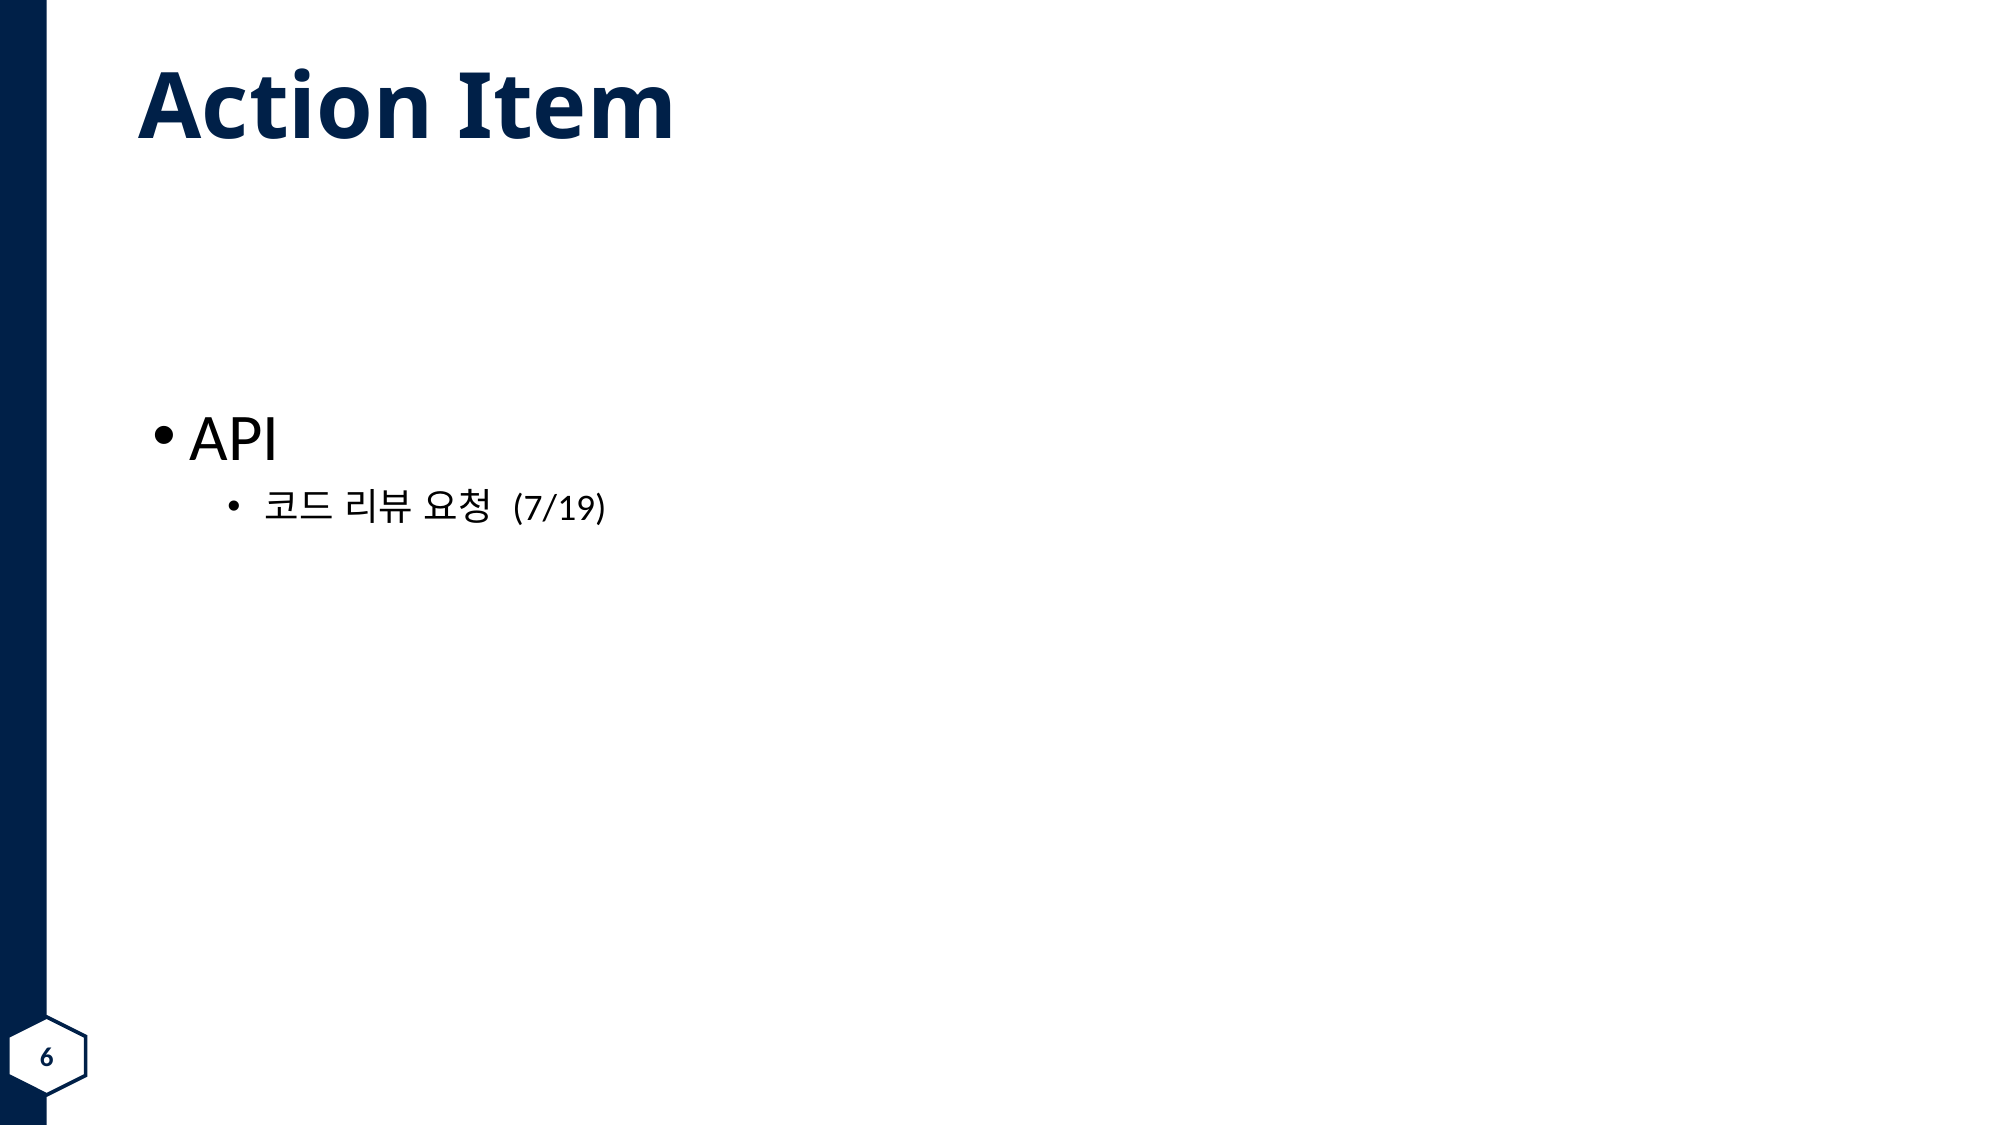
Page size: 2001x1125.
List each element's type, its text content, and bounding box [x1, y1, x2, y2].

text_box API 코드 리뷰 요청 (7/19) [137, 325, 1895, 1005]
title Action Item [123, 0, 1849, 218]
